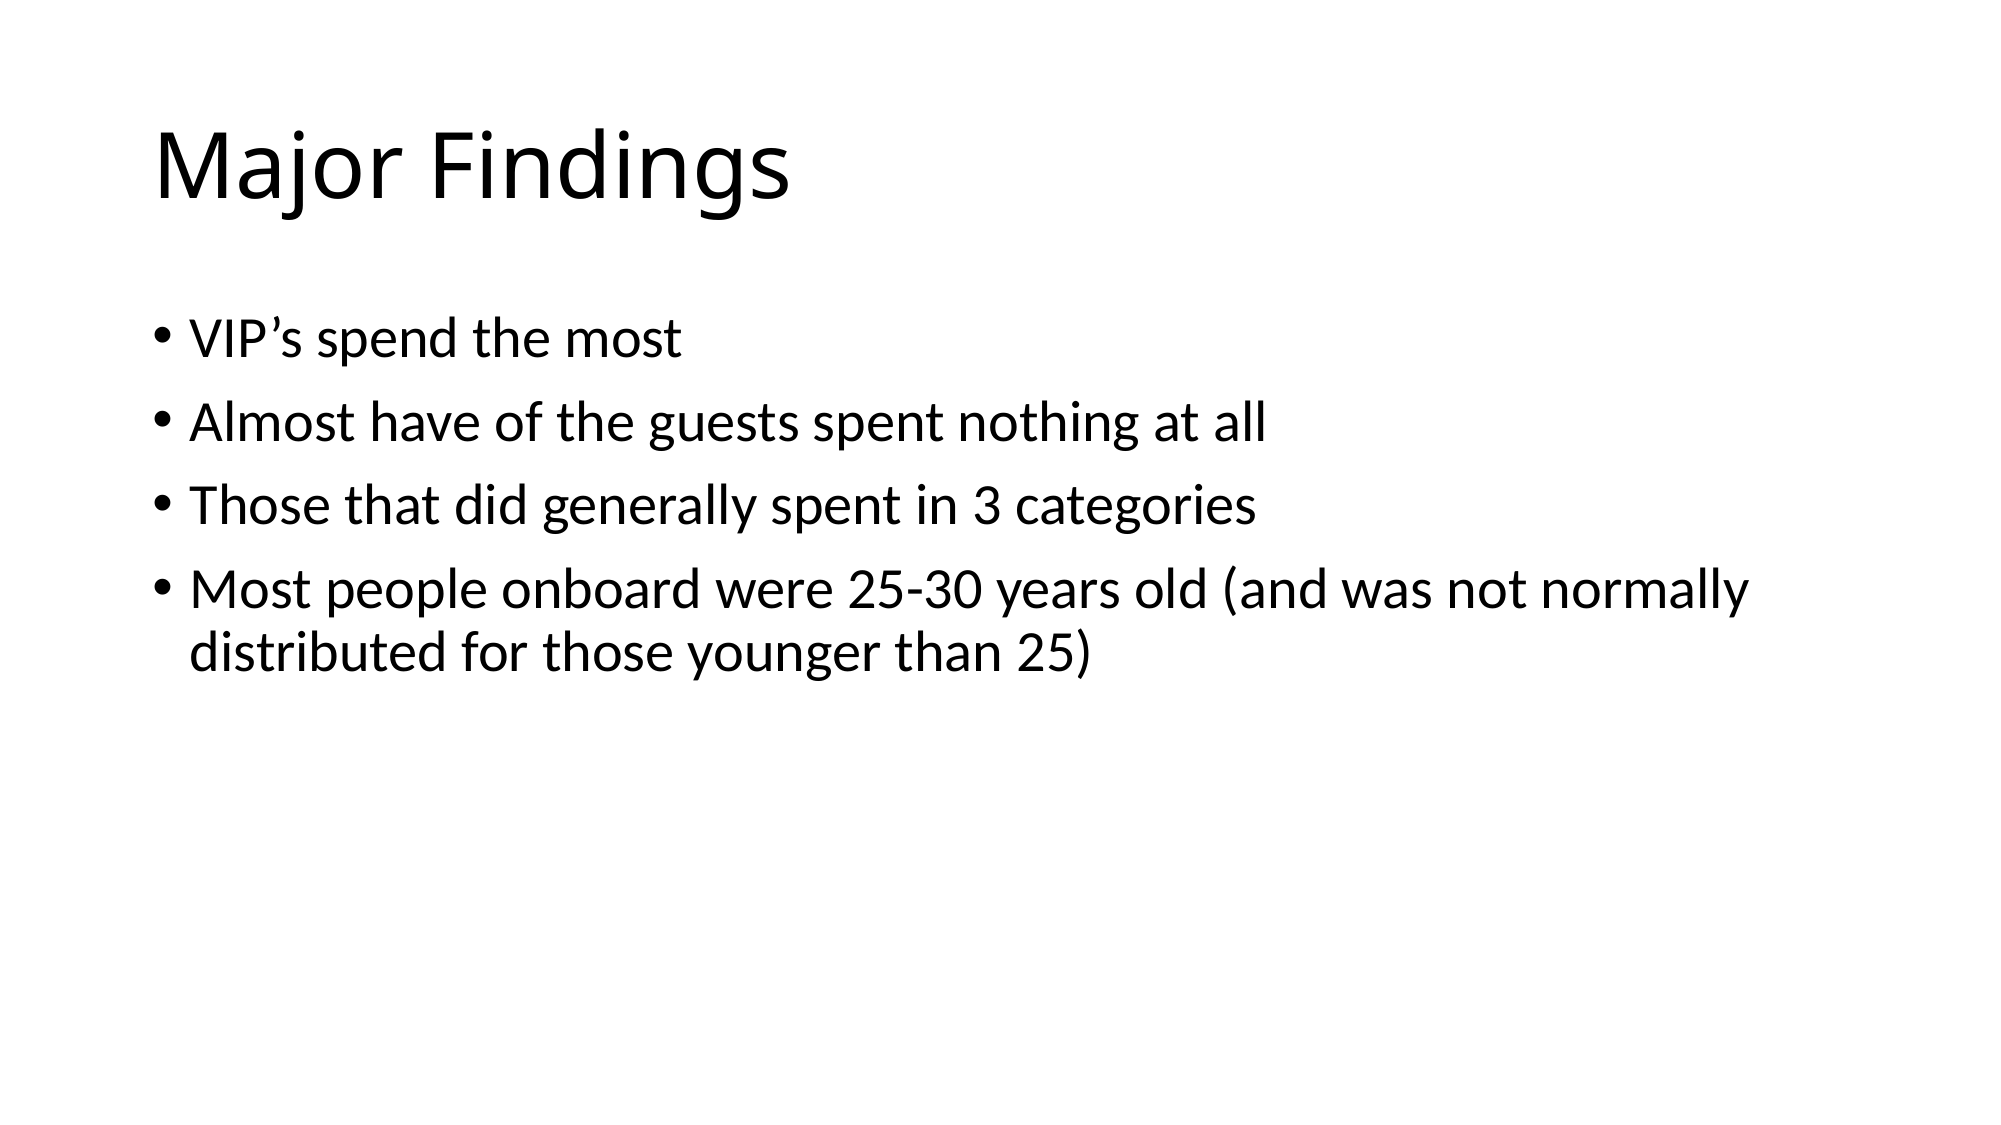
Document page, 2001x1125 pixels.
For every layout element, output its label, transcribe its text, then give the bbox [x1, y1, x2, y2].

title Major Findings [137, 59, 1863, 278]
list VIP’s spend the most Almost have of the guests spent nothing at all Those that did generally spent in 3 categories Most people onboard were 25-30 years old (and was not normally distributed for those younger than 25) [137, 299, 1863, 1014]
